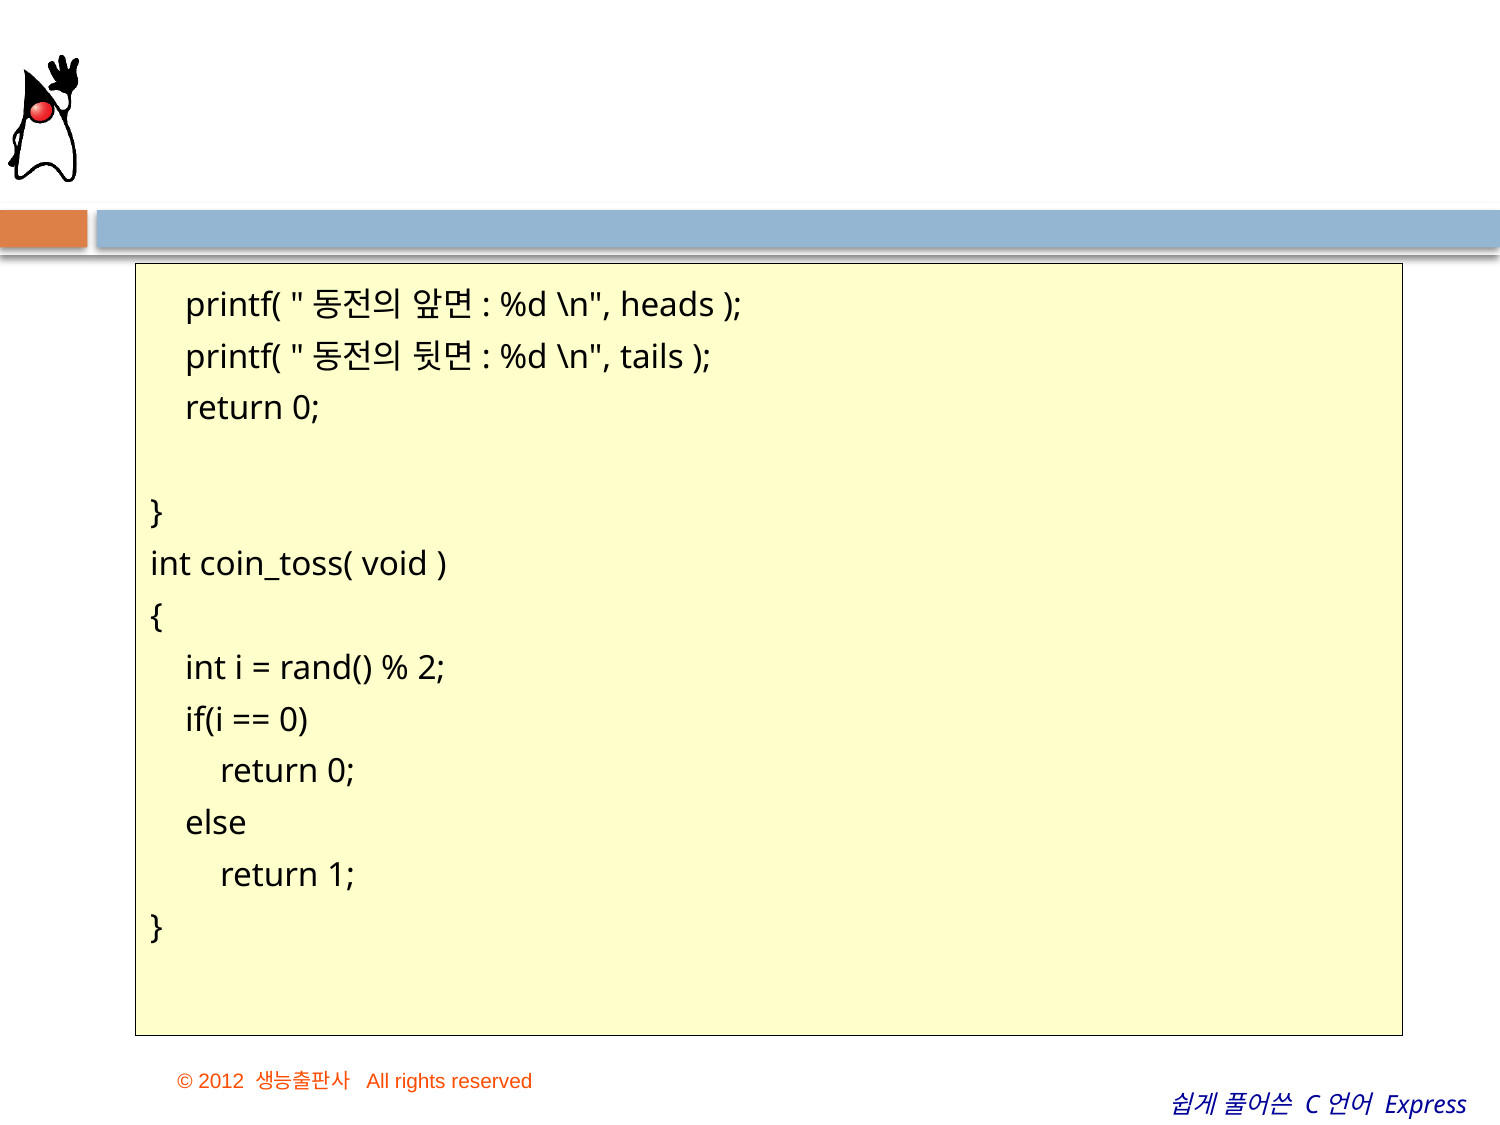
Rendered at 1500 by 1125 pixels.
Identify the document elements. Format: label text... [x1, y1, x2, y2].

picture [8, 55, 79, 182]
text_box printf( "동전의 앞면: %d \n", heads ); printf( "동전의 뒷면: %d \n", tails ); return 0; } int coin_toss( void ) { int i = rand() % 2; if(i == 0) return 0; else return 1; } [135, 263, 1403, 1036]
